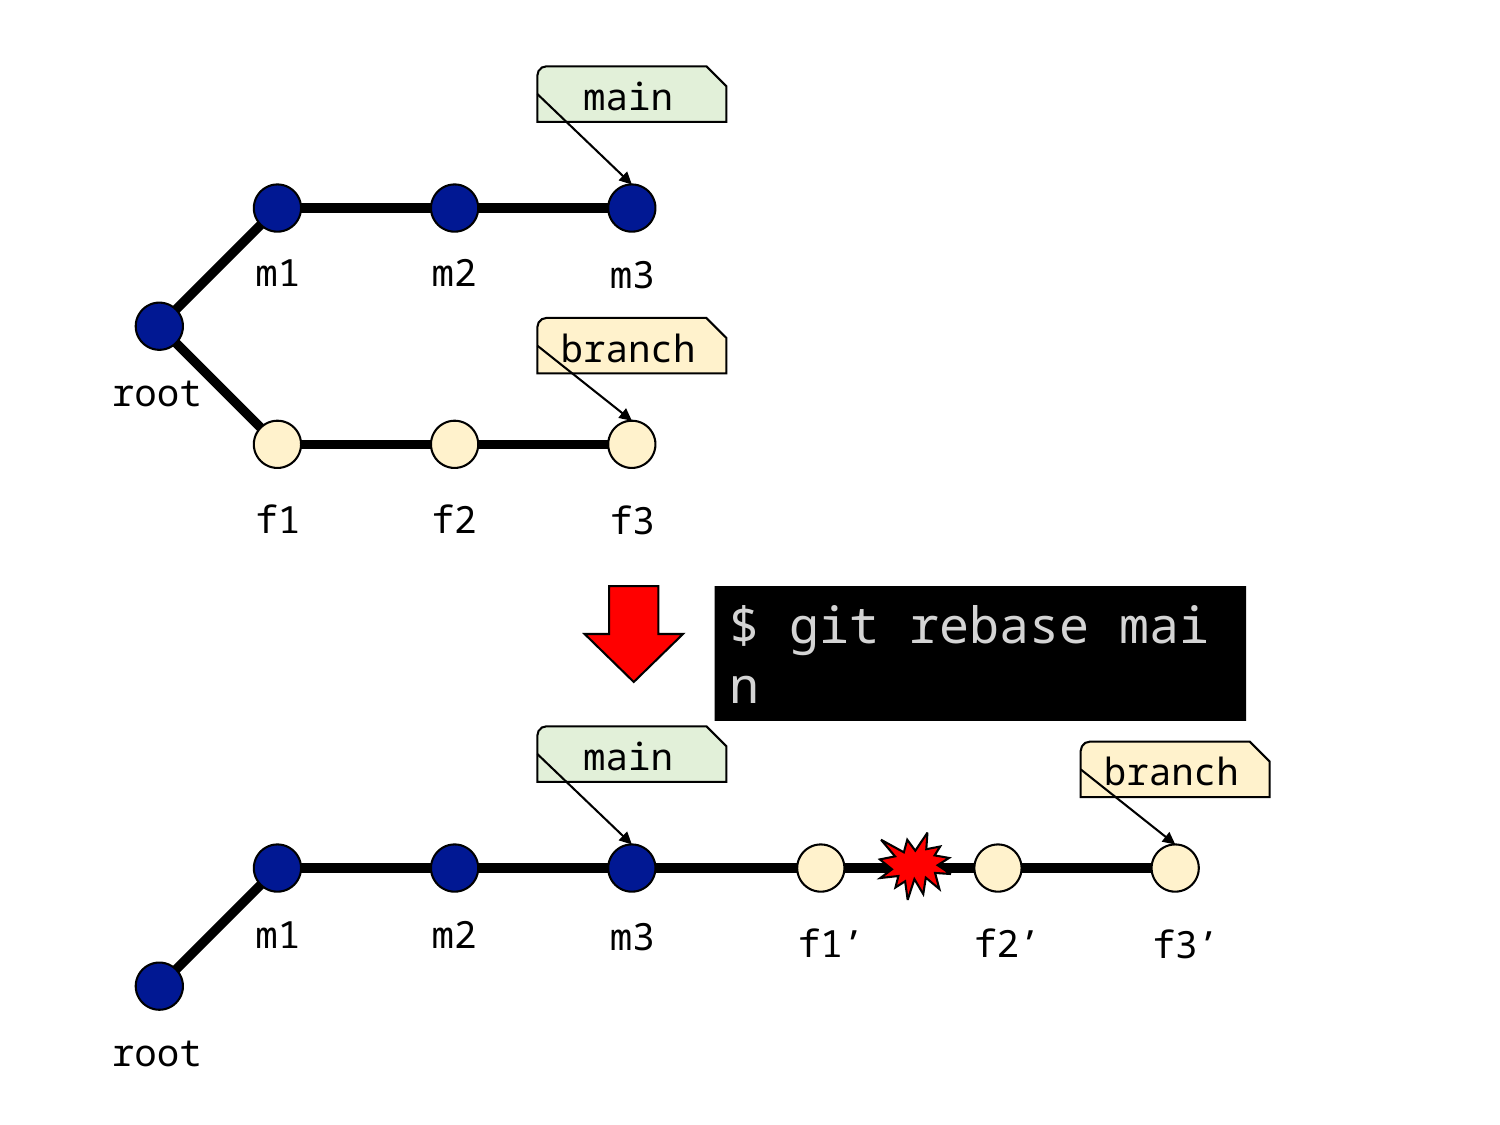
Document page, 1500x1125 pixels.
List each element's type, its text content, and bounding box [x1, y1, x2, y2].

text_box [796, 843, 845, 893]
text_box [876, 869, 952, 901]
text_box f2’ [959, 912, 1057, 972]
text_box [176, 224, 261, 310]
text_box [176, 884, 261, 970]
text_box m3 [595, 243, 670, 304]
text_box [607, 419, 657, 469]
text_box [252, 419, 302, 469]
text_box [252, 183, 302, 233]
text_box root [97, 361, 176, 422]
text_box [430, 419, 479, 469]
text_box f3 [595, 490, 670, 550]
text_box m1 [261, 903, 316, 964]
text_box m2 [416, 242, 492, 302]
text_box branch [1079, 740, 1271, 799]
text_box [430, 183, 479, 233]
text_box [176, 342, 261, 428]
text_box m1 [261, 242, 316, 302]
text_box branch [536, 316, 728, 375]
text_box f2 [416, 488, 492, 549]
text_box $ git rebase main [714, 586, 1247, 721]
text_box [607, 843, 656, 893]
text_box m2 [416, 903, 492, 964]
text_box main [536, 725, 728, 783]
text_box main [536, 65, 728, 123]
text_box [134, 961, 184, 1011]
text_box [582, 585, 686, 684]
text_box [877, 832, 952, 868]
text_box [252, 843, 302, 893]
text_box f1 [240, 488, 316, 549]
text_box [973, 843, 1023, 893]
text_box [134, 301, 184, 351]
text_box [607, 183, 657, 233]
text_box m3 [595, 905, 670, 965]
text_box f1’ [783, 912, 881, 972]
text_box root [97, 1021, 217, 1082]
text_box [1151, 843, 1200, 893]
text_box [430, 843, 479, 893]
text_box f3’ [1137, 913, 1235, 974]
